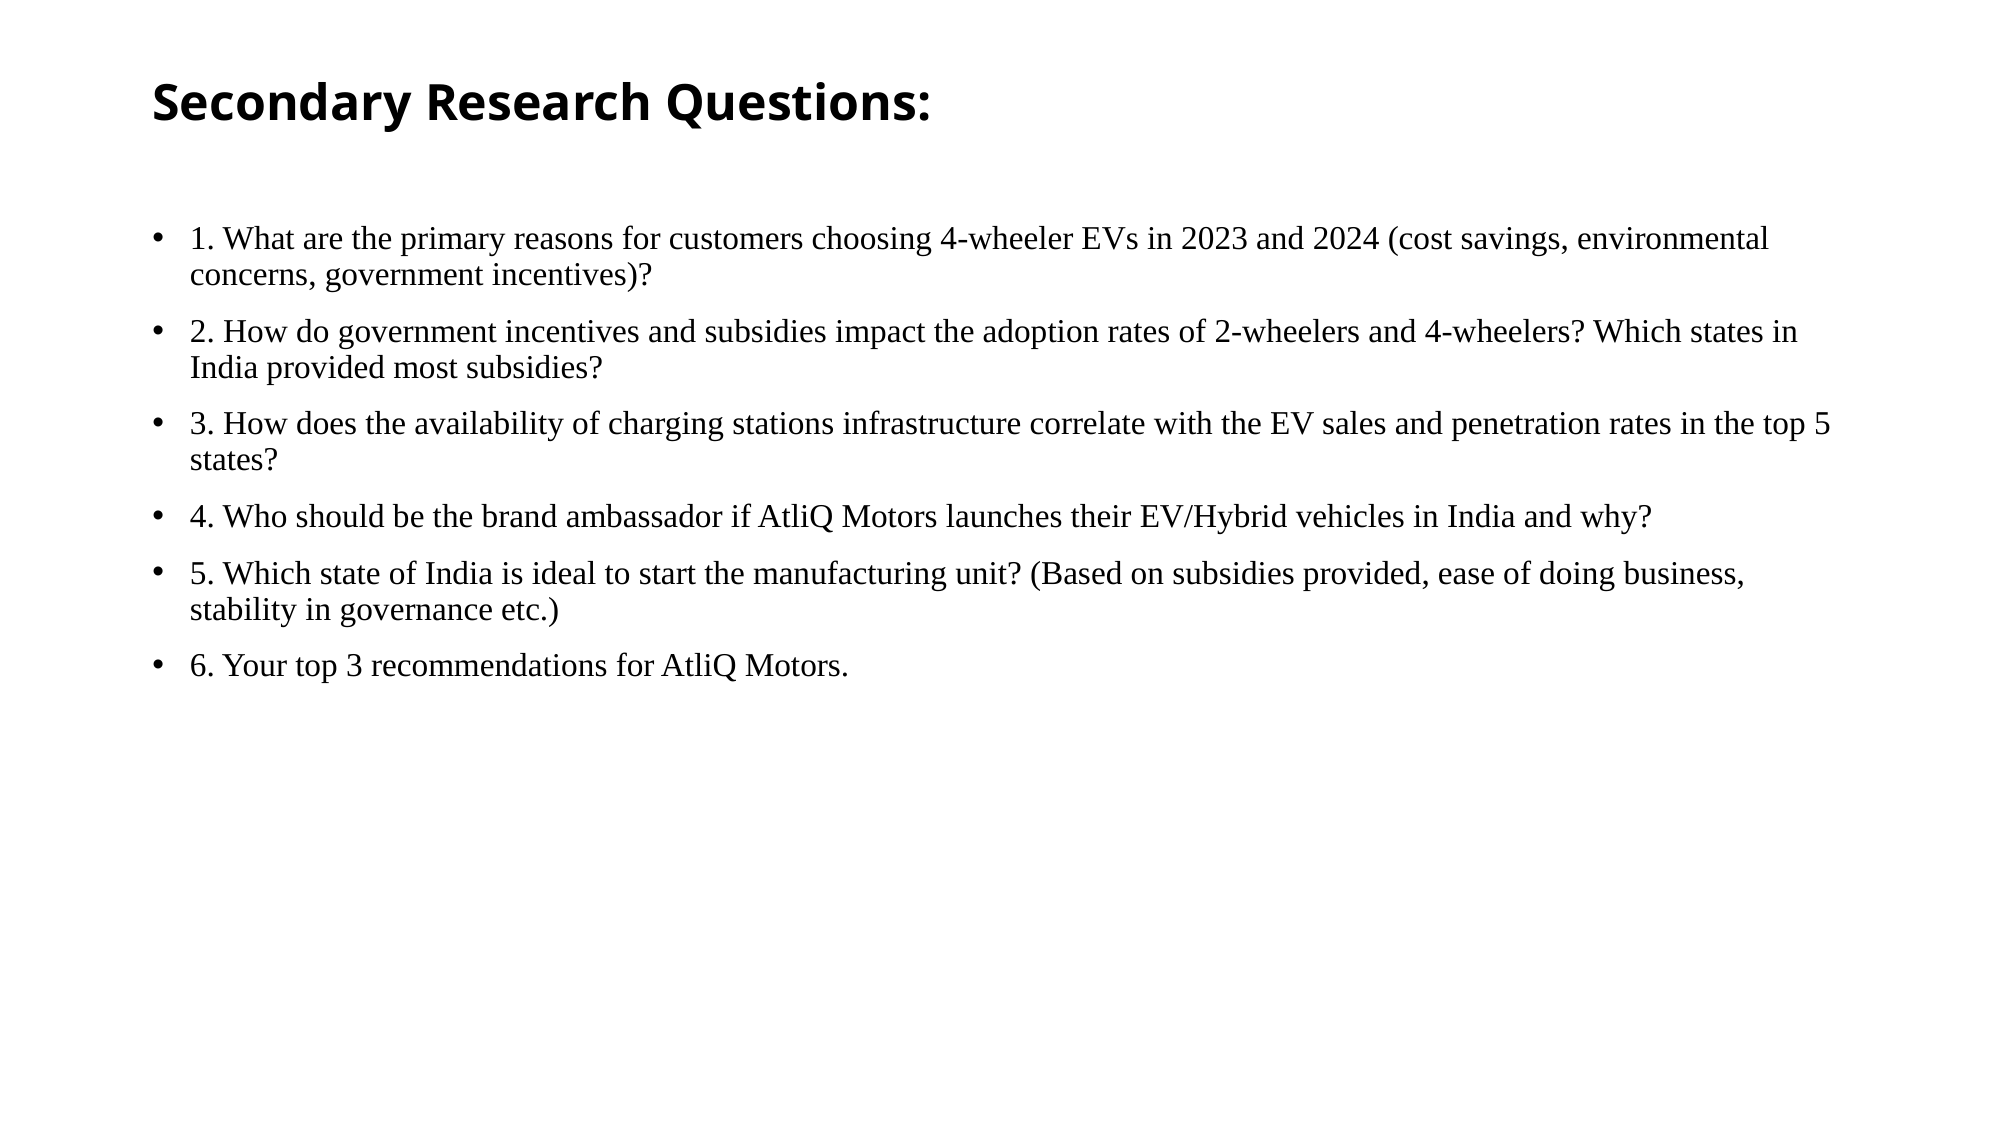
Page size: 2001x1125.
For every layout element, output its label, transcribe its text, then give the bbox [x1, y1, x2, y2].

title Secondary Research Questions: [137, 59, 1863, 149]
list 1. What are the primary reasons for customers choosing 4-wheeler EVs in 2023 and 2024 (cost savings, environmental concerns, government incentives)? 2. How do government incentives and subsidies impact the adoption rates of 2-wheelers and 4-wheelers? Which states in India provided most subsidies? 3. How does the availability of charging stations infrastructure correlate with the EV sales and penetration rates in the top 5 states? 4. Who should be the brand ambassador if AtliQ Motors launches their EV/Hybrid vehicles in India and why? 5. Which state of India is ideal to start the manufacturing unit? (Based on subsidies provided, ease of doing business, stability in governance etc.) 6. Your top 3 recommendations for AtliQ Motors. [137, 213, 1863, 1014]
